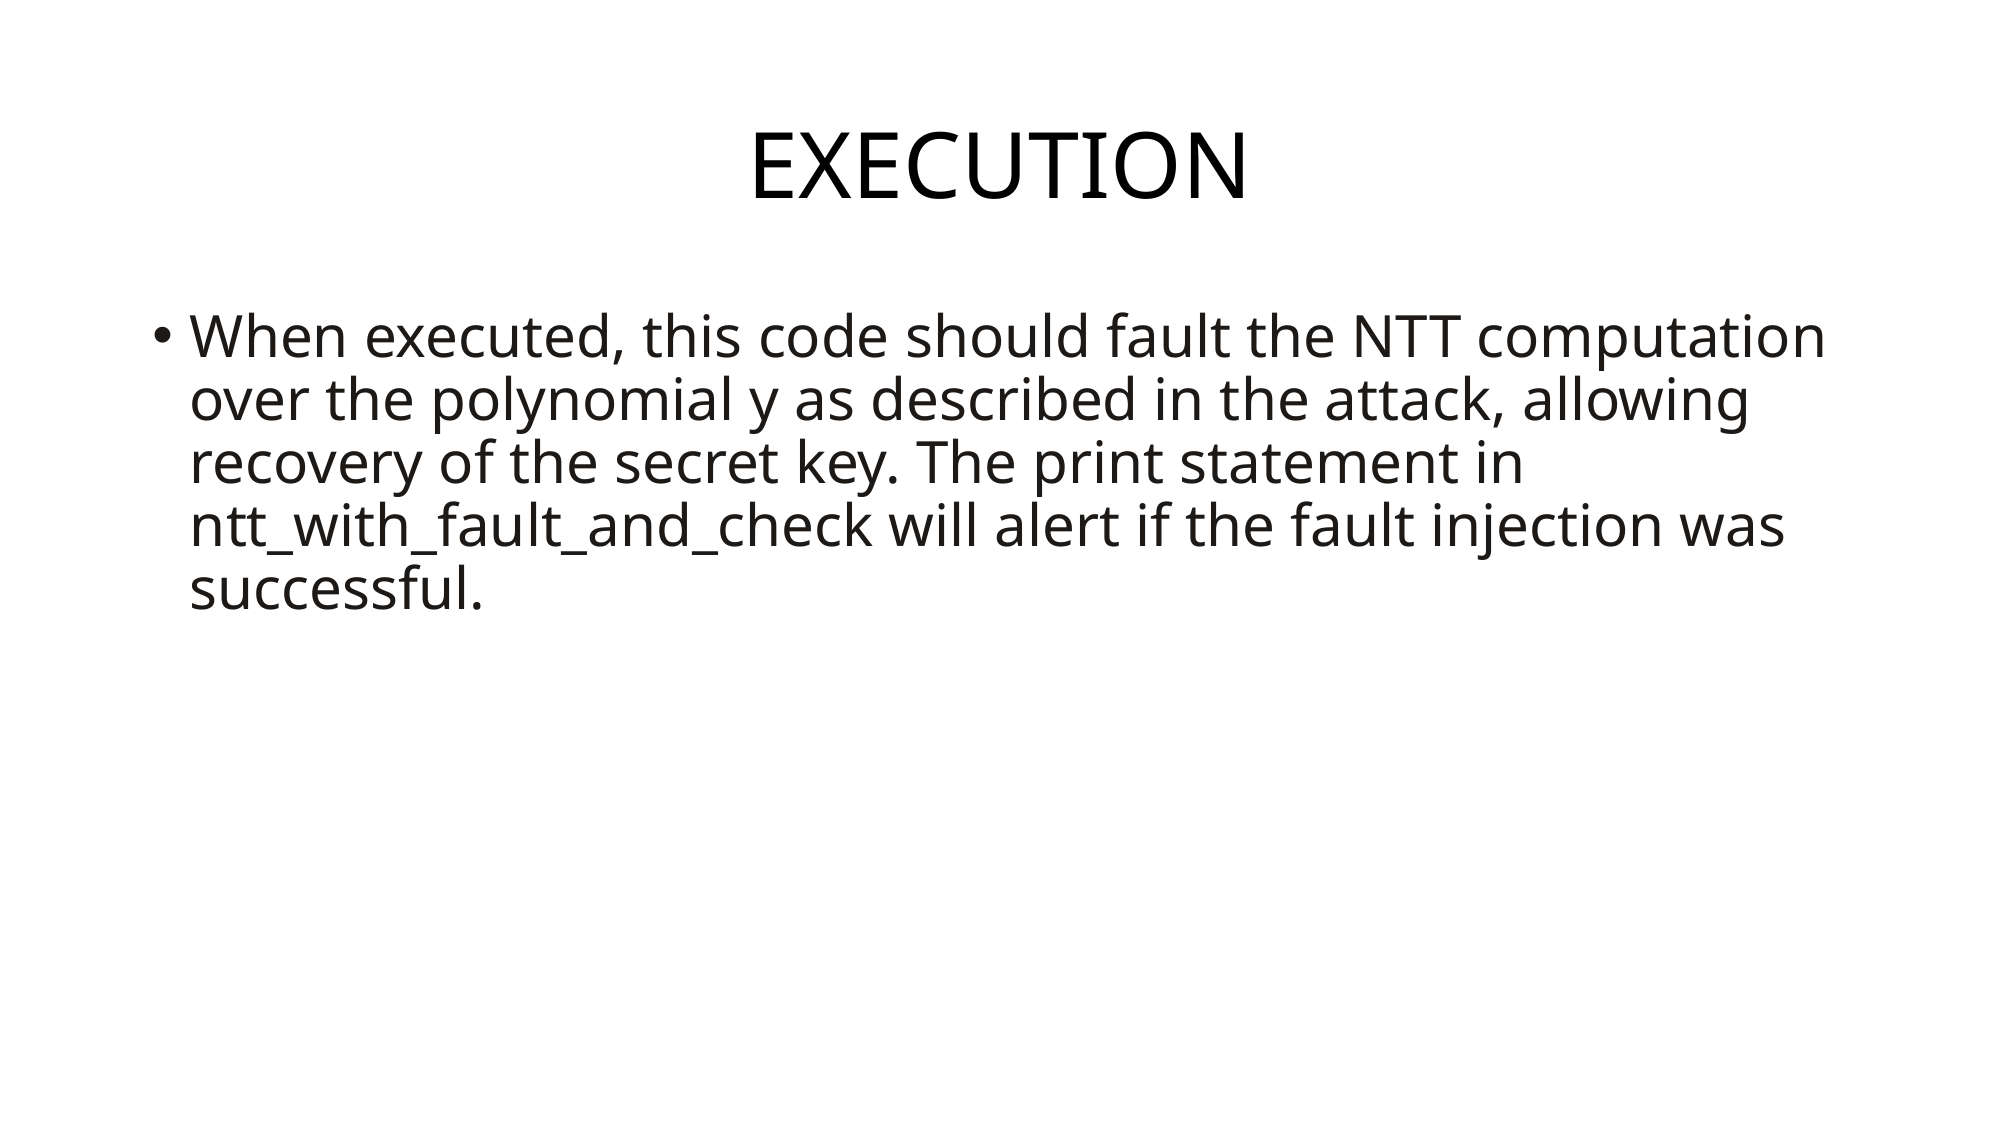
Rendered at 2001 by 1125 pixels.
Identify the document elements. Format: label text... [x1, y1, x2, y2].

title EXECUTION [137, 59, 1863, 278]
list When executed, this code should fault the NTT computation over the polynomial y as described in the attack, allowing recovery of the secret key. The print statement in ntt_with_fault_and_check will alert if the fault injection was successful. [137, 299, 1863, 1014]
